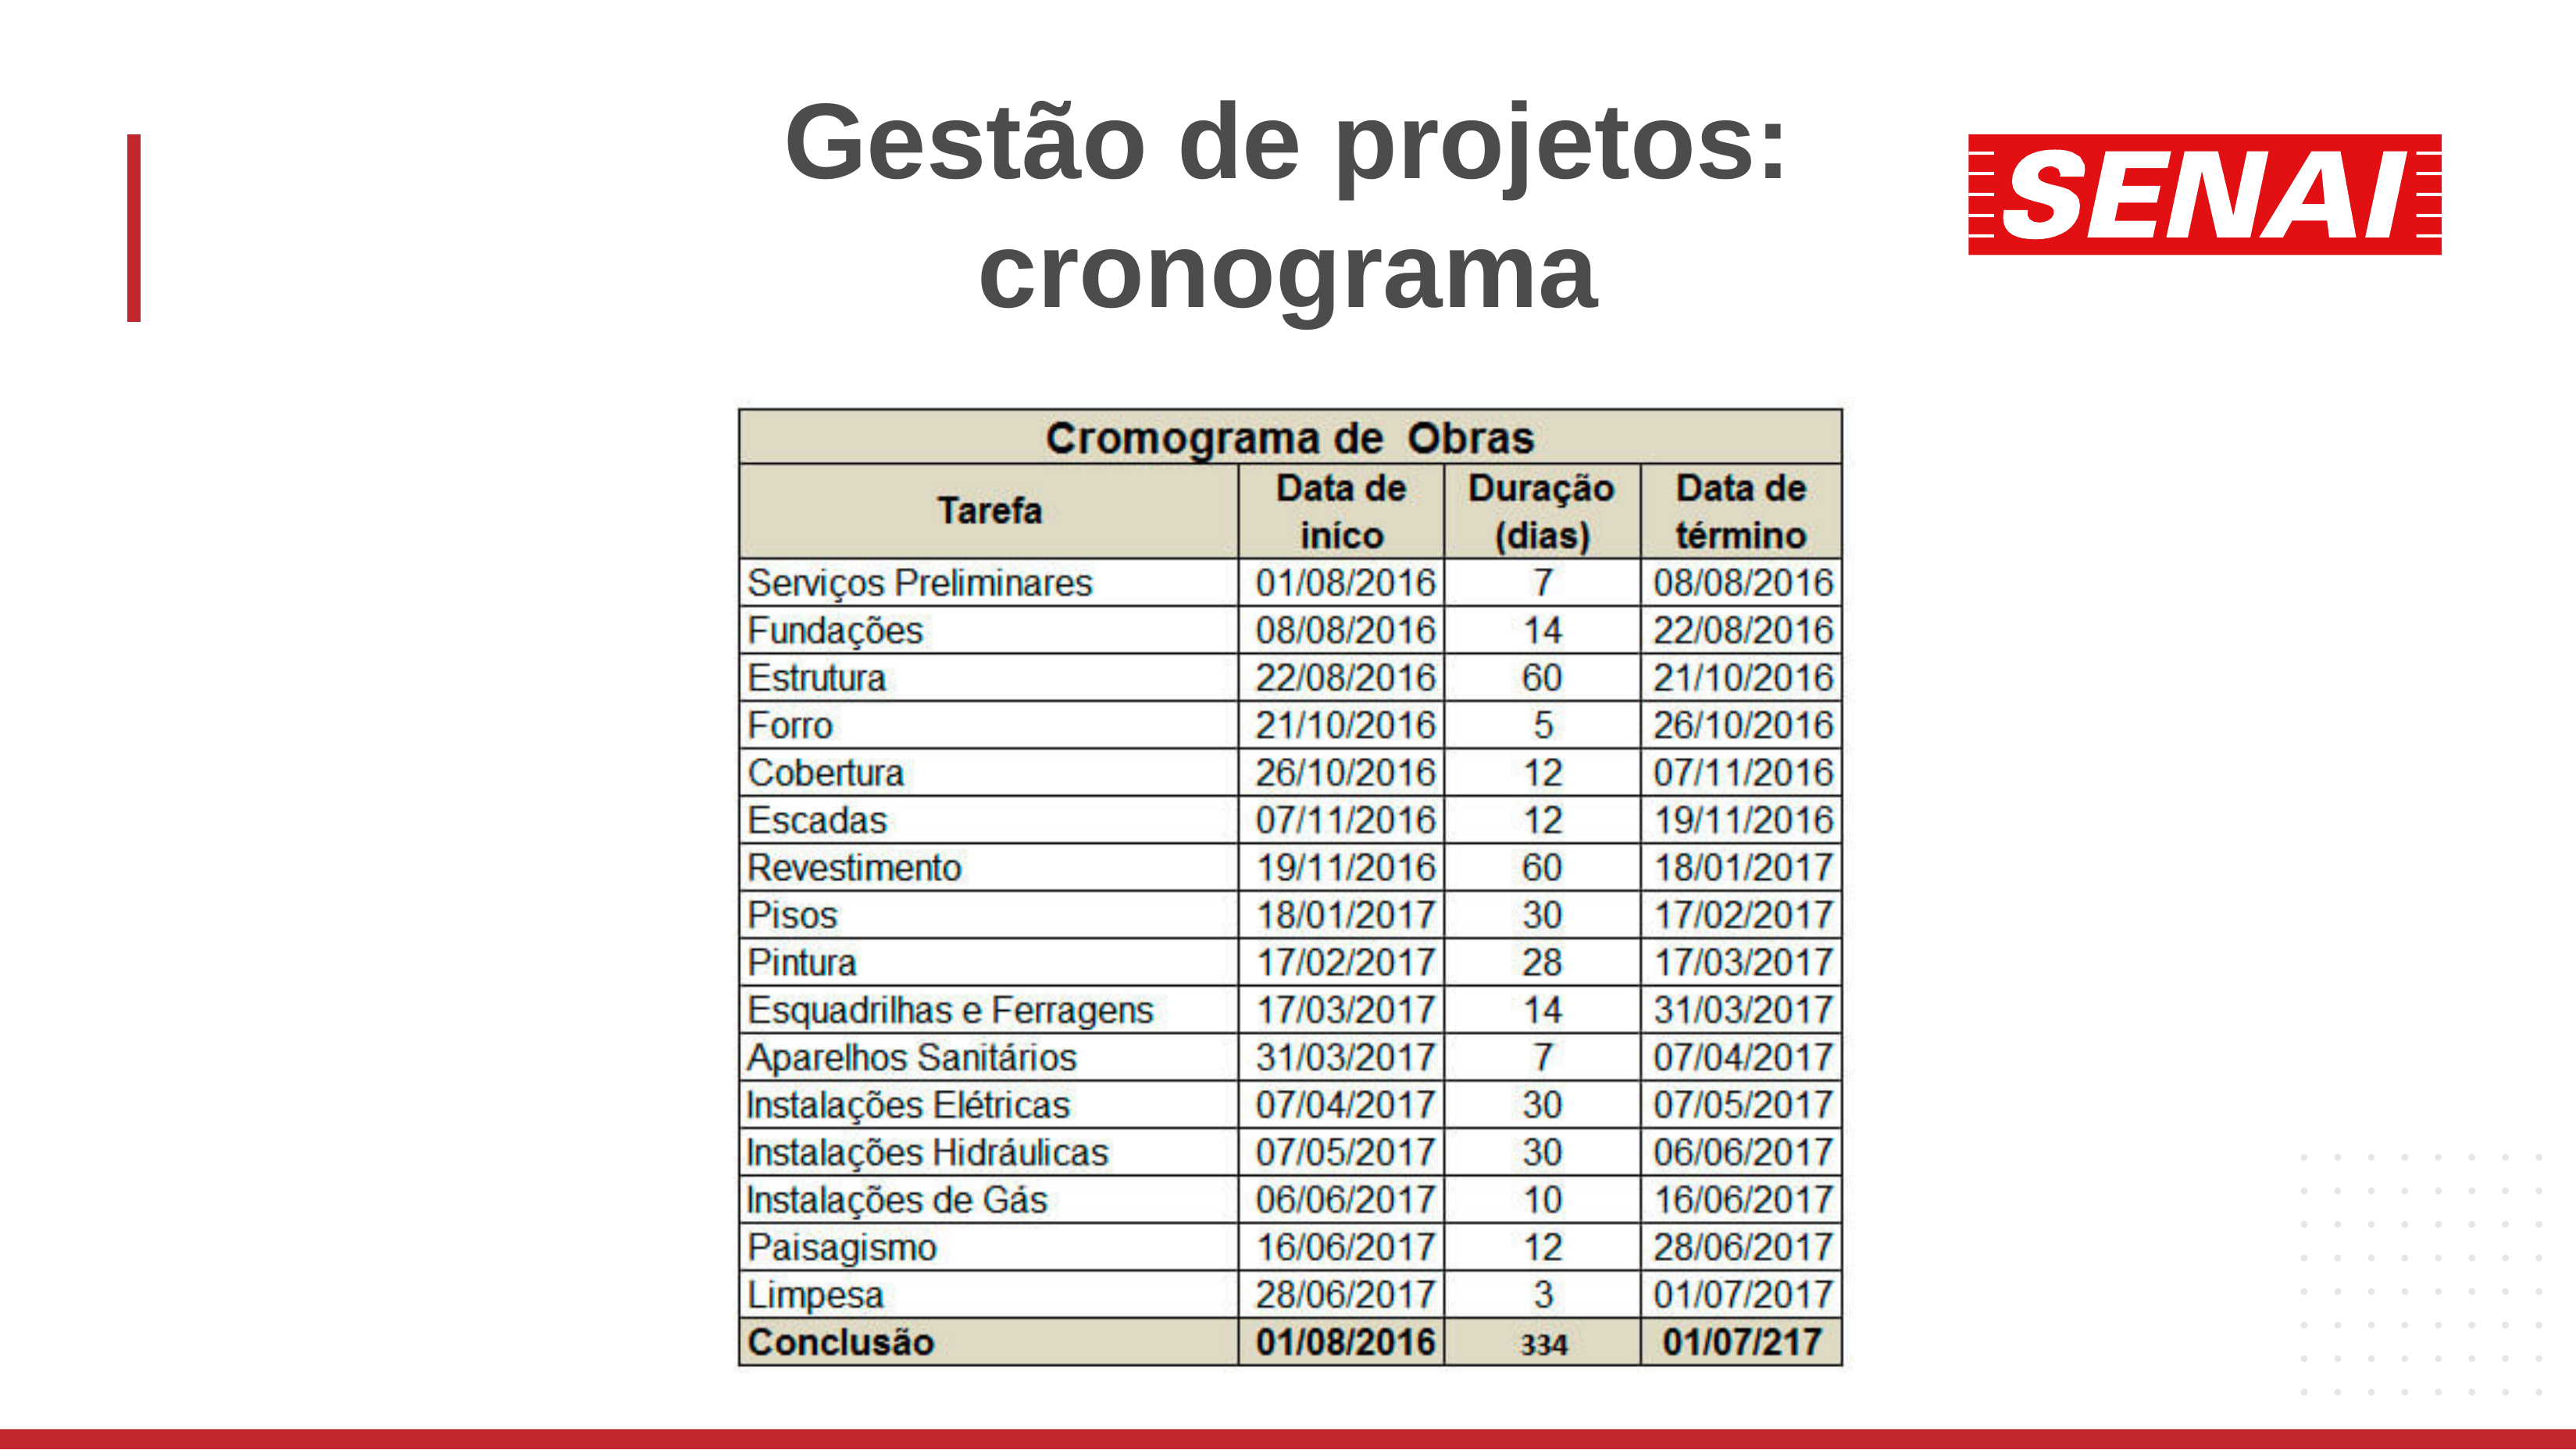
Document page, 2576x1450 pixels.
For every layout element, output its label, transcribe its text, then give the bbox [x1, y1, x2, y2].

text_box [2367, 1388, 2375, 1396]
text_box [2401, 1154, 2409, 1161]
text_box [2334, 1355, 2342, 1362]
text_box [2300, 1221, 2308, 1228]
text_box [2468, 1221, 2476, 1228]
text_box [2300, 1154, 2308, 1161]
text_box [2535, 1388, 2542, 1396]
text_box [2300, 1388, 2308, 1396]
title Gestão de projetos: cronograma [564, 69, 2012, 329]
text_box [2502, 1254, 2509, 1262]
text_box [2435, 1221, 2442, 1228]
text_box [2502, 1388, 2509, 1396]
text_box [2468, 1188, 2476, 1195]
text_box [2535, 1154, 2542, 1161]
text_box [2300, 1288, 2308, 1295]
text_box [2468, 1388, 2476, 1396]
text_box [2334, 1188, 2342, 1195]
text_box [2367, 1188, 2375, 1195]
text_box [2535, 1288, 2542, 1295]
text_box [2435, 1355, 2442, 1362]
text_box [2535, 1188, 2542, 1195]
text_box [2367, 1154, 2375, 1161]
text_box [2468, 1254, 2476, 1262]
text_box [2468, 1154, 2476, 1161]
text_box [2435, 1254, 2442, 1262]
text_box [2502, 1321, 2509, 1329]
text_box [2367, 1321, 2375, 1329]
text_box [2435, 1321, 2442, 1329]
text_box [2367, 1355, 2375, 1362]
text_box [2535, 1221, 2542, 1228]
text_box [2468, 1355, 2476, 1362]
text_box [2401, 1355, 2409, 1362]
text_box [2535, 1254, 2542, 1262]
text_box [2300, 1355, 2308, 1362]
text_box [2334, 1221, 2342, 1228]
text_box [2435, 1288, 2442, 1295]
picture [716, 398, 1860, 1388]
text_box [2401, 1288, 2409, 1295]
text_box [2435, 1388, 2442, 1396]
text_box [2401, 1321, 2409, 1329]
text_box [2502, 1188, 2509, 1195]
text_box [2300, 1188, 2308, 1195]
text_box [2535, 1321, 2542, 1329]
text_box [2401, 1188, 2409, 1195]
text_box [0, 1429, 2576, 1449]
text_box [2300, 1321, 2308, 1329]
text_box [2401, 1254, 2409, 1262]
text_box [2367, 1288, 2375, 1295]
text_box [2535, 1355, 2542, 1362]
text_box [2300, 1254, 2308, 1262]
text_box [2435, 1154, 2442, 1161]
text_box [2401, 1221, 2409, 1228]
text_box [2334, 1321, 2342, 1329]
text_box [2502, 1154, 2509, 1161]
text_box [2334, 1154, 2342, 1161]
text_box [2334, 1254, 2342, 1262]
text_box [2502, 1355, 2509, 1362]
text_box [2502, 1221, 2509, 1228]
text_box [2334, 1388, 2342, 1396]
text_box [2401, 1388, 2409, 1396]
text_box [2468, 1288, 2476, 1295]
text_box [2468, 1321, 2476, 1329]
text_box [2435, 1188, 2442, 1195]
text_box [2334, 1288, 2342, 1295]
text_box [2367, 1221, 2375, 1228]
text_box [2367, 1254, 2375, 1262]
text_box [1968, 134, 2442, 255]
text_box [2502, 1288, 2509, 1295]
